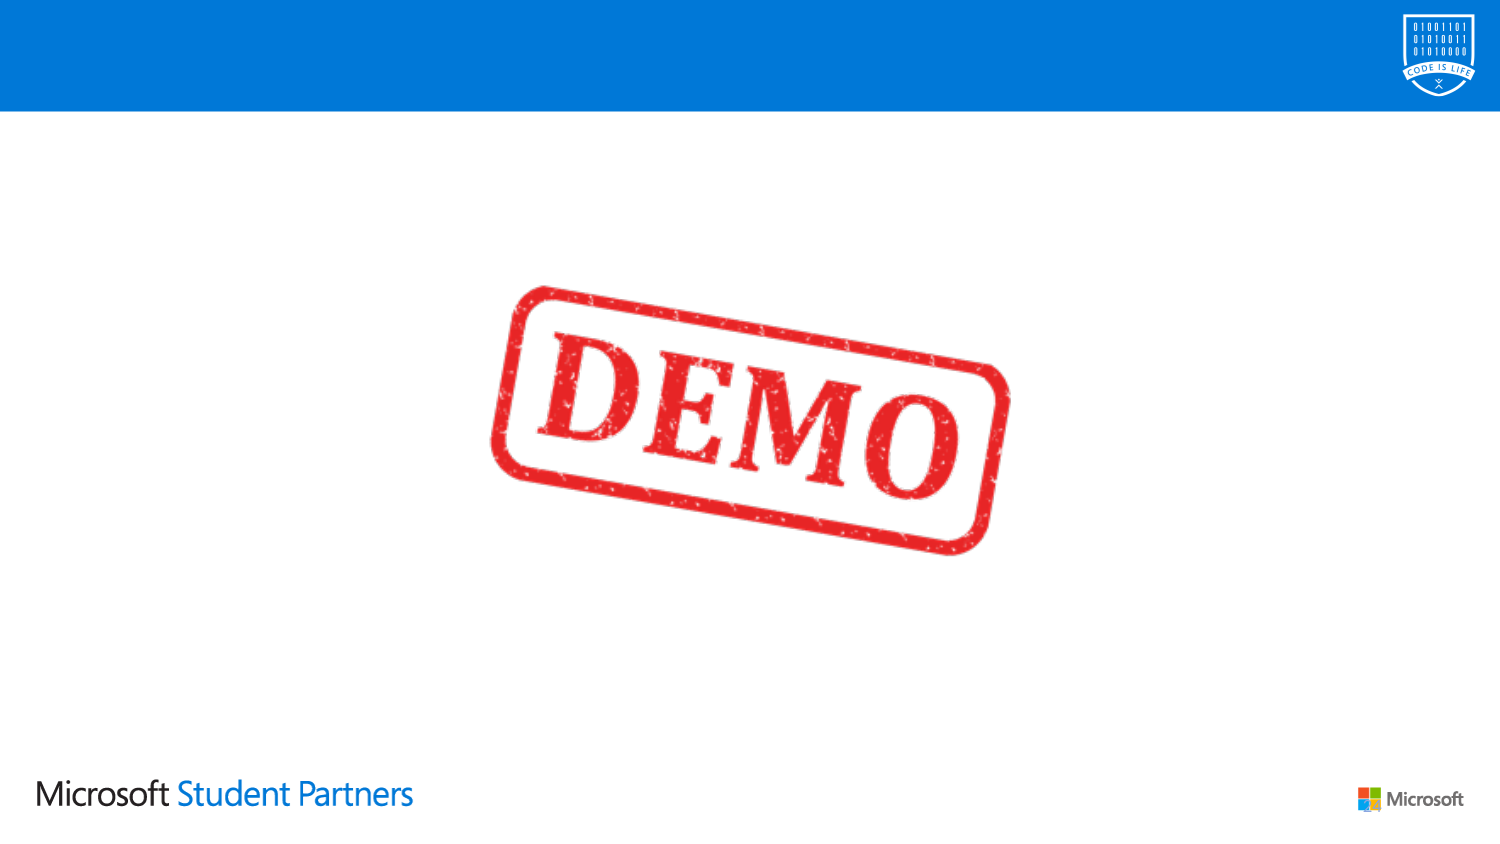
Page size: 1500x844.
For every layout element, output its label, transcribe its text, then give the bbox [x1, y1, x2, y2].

slide_number 24 [1059, 782, 1397, 827]
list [412, 281, 1089, 563]
picture [0, 0, 1500, 844]
